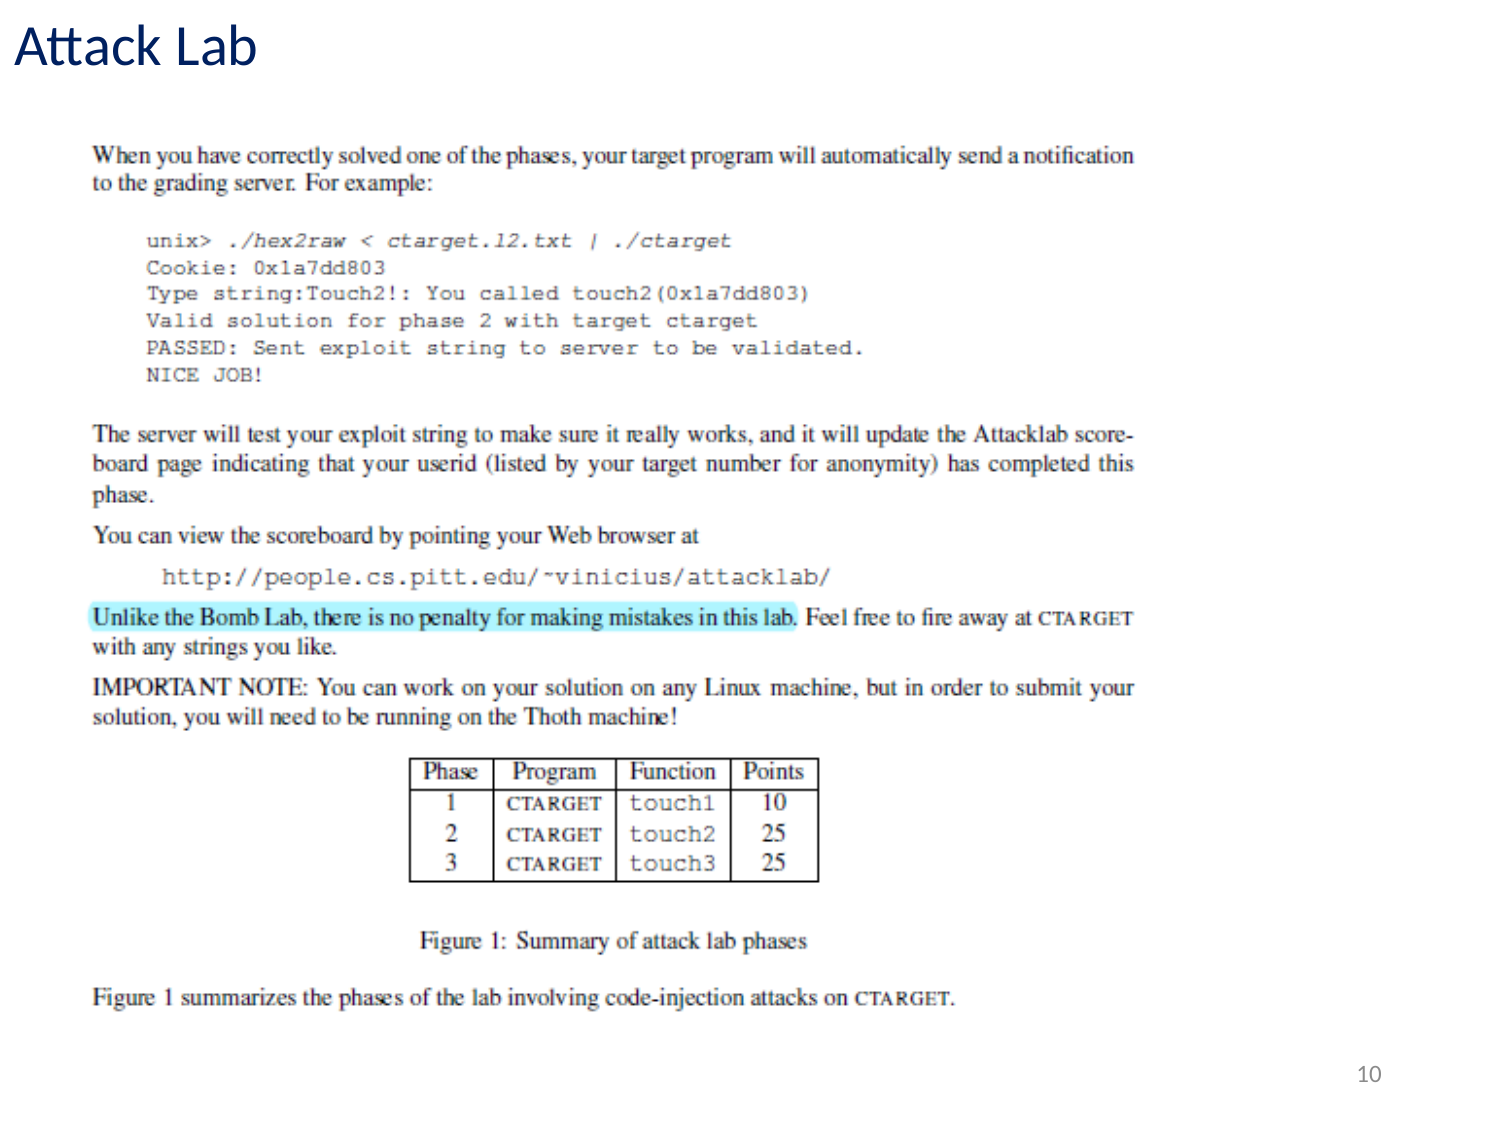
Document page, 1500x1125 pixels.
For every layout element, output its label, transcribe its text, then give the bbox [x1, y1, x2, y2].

text_box Attack Lab [0, 0, 1335, 85]
slide_number 10 [1059, 1042, 1397, 1103]
picture [75, 117, 1156, 1033]
